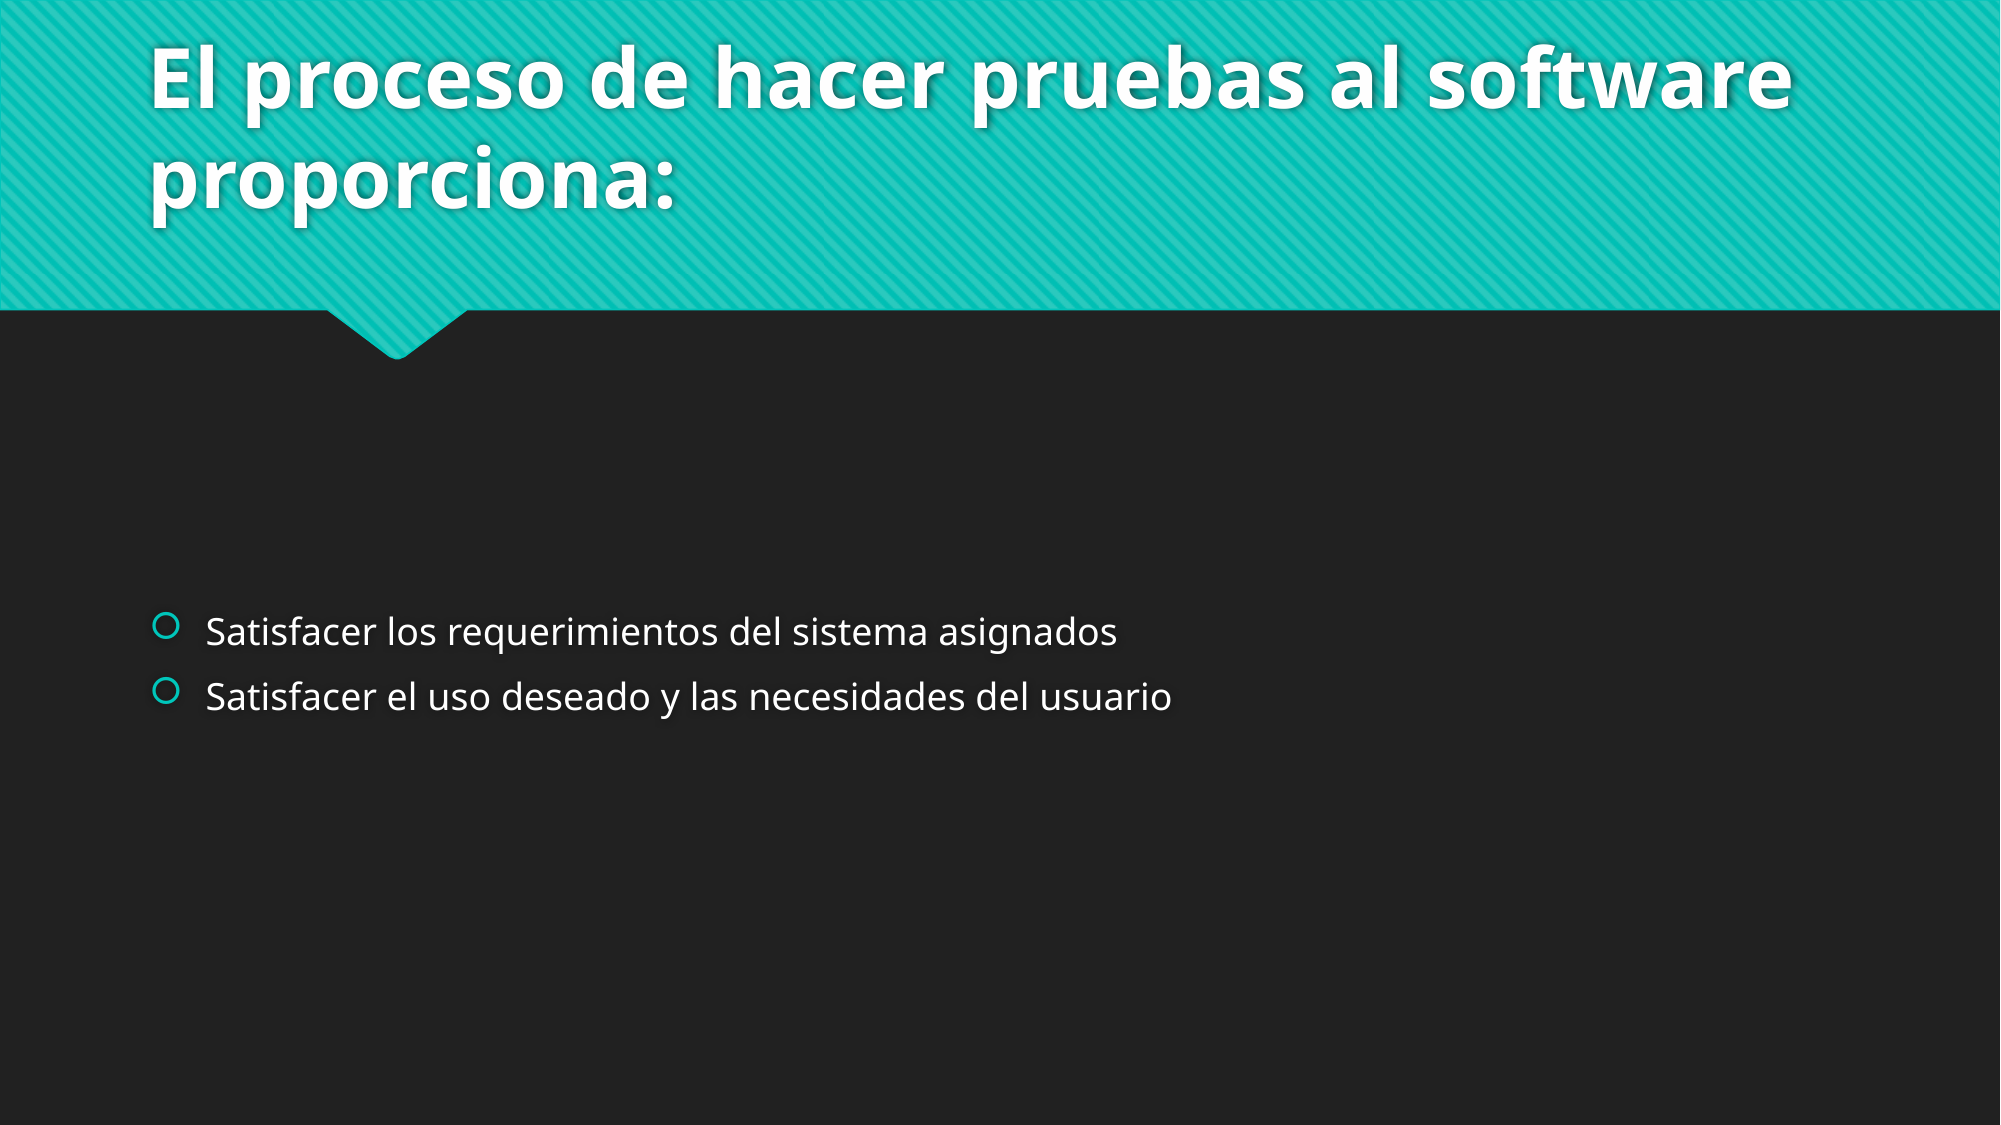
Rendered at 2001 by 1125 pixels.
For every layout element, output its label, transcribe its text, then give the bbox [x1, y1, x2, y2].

title El proceso de hacer pruebas al software proporciona: [132, 73, 1868, 233]
list Satisfacer los requerimientos del sistema asignados Satisfacer el uso deseado y las necesidades del usuario [134, 364, 1866, 962]
